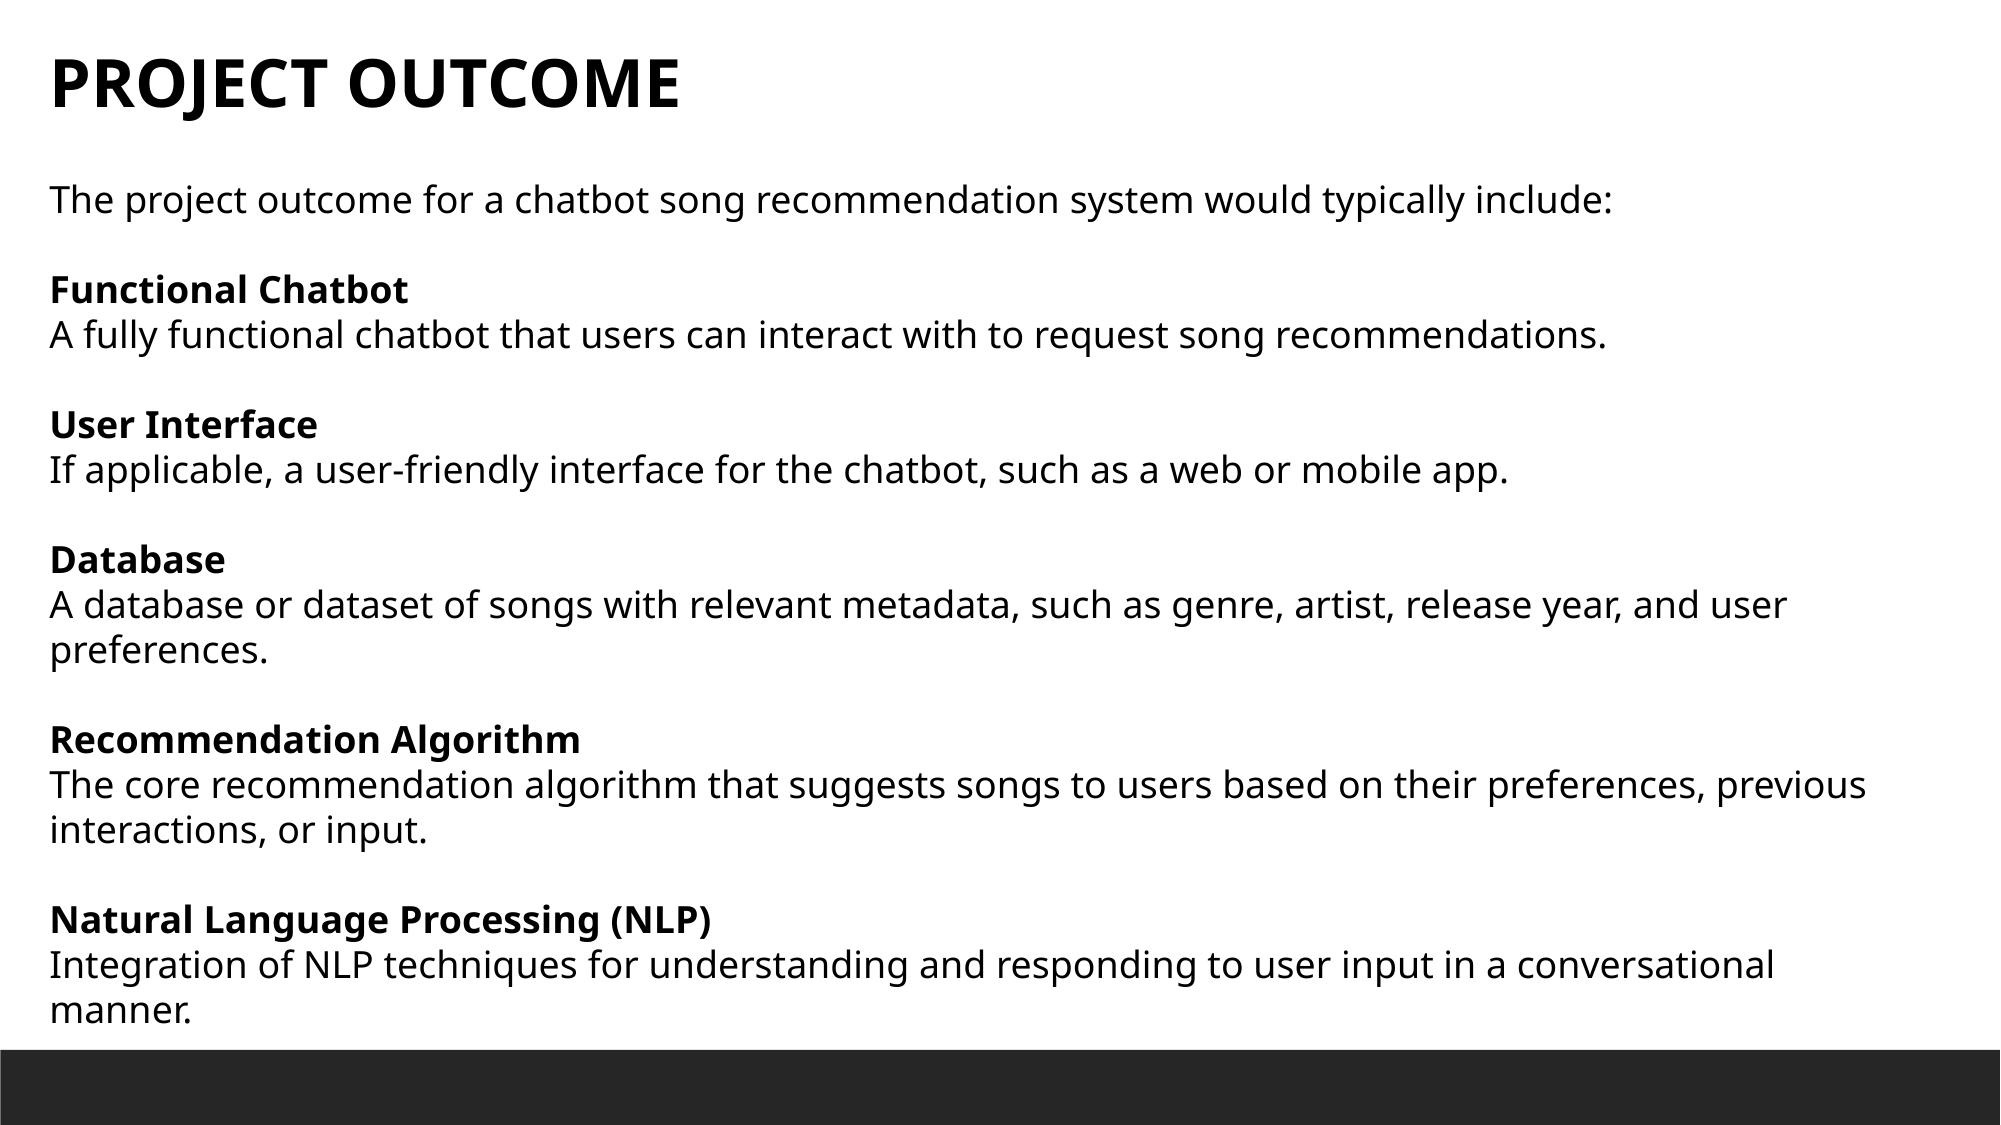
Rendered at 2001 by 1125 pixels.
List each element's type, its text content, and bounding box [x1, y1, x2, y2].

text_box PROJECT OUTCOME [34, 33, 1036, 129]
text_box The project outcome for a chatbot song recommendation system would typically include: Functional Chatbot A fully functional chatbot that users can interact with to request song recommendations. User Interface If applicable, a user-friendly interface for the chatbot, such as a web or mobile app. Database A database or dataset of songs with relevant metadata, such as genre, artist, release year, and user preferences. Recommendation Algorithm The core recommendation algorithm that suggests songs to users based on their preferences, previous interactions, or input. Natural Language Processing (NLP) Integration of NLP techniques for understanding and responding to user input in a conversational manner. [34, 168, 1937, 1039]
